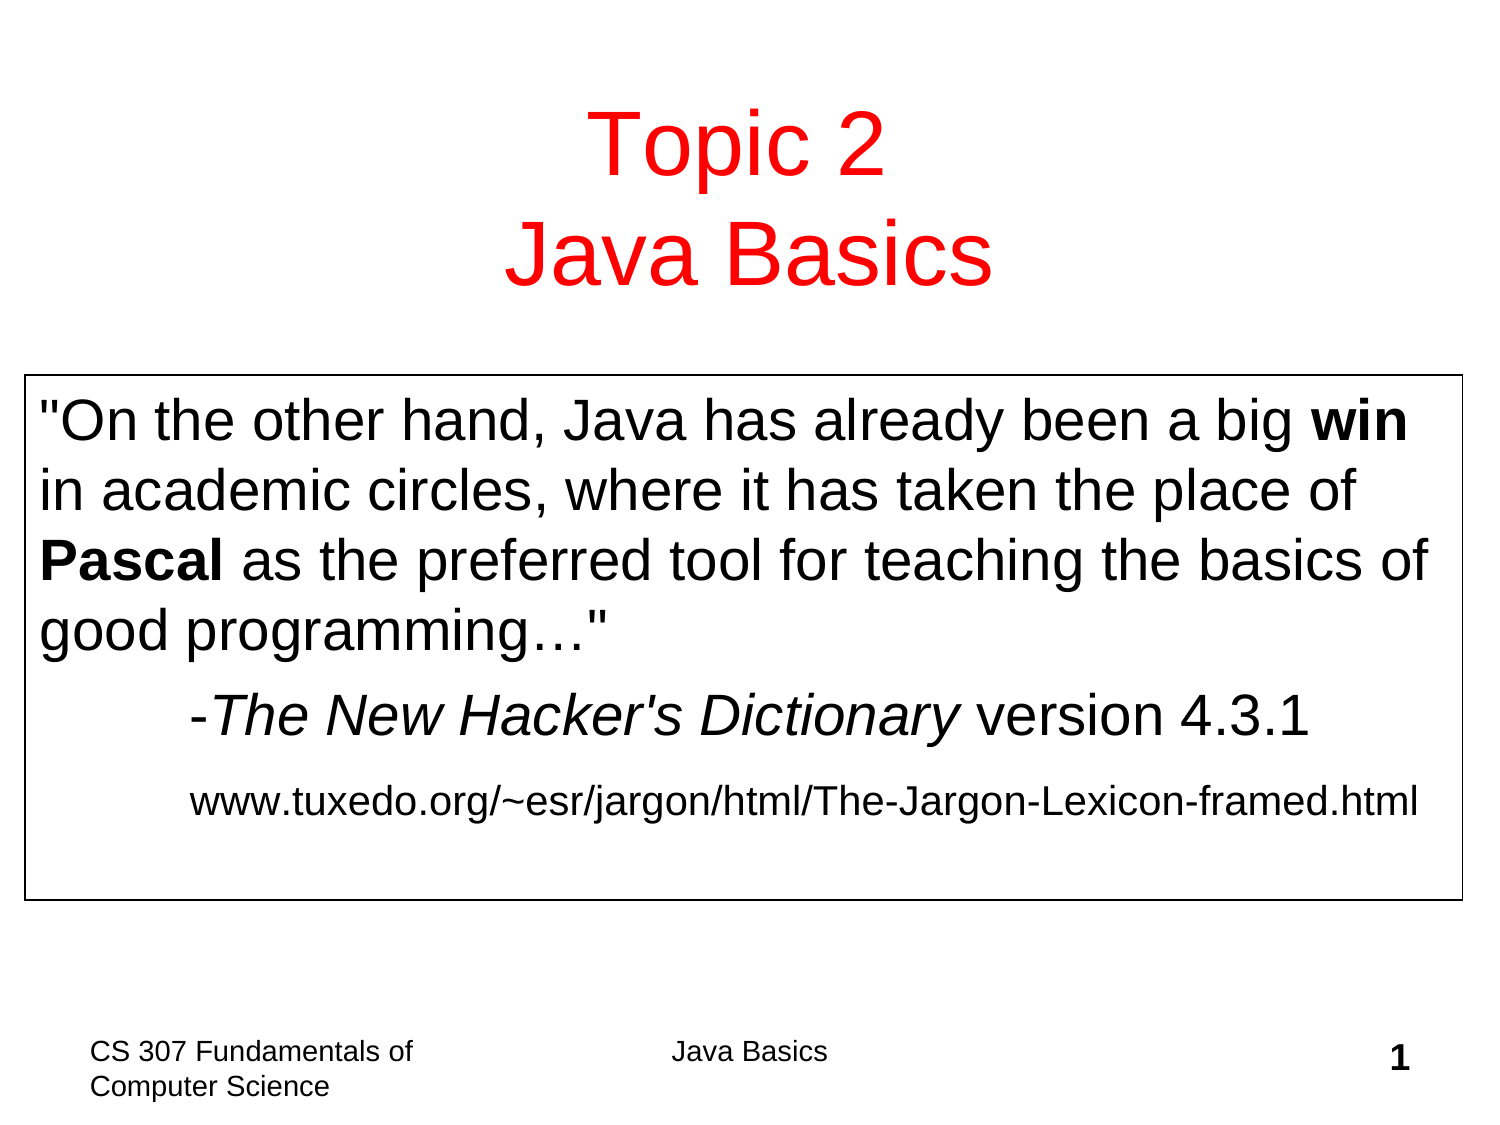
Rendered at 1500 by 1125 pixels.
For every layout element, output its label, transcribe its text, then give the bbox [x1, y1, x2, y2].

text_box <number> [1112, 1024, 1425, 1100]
text_box CS 307 Fundamentals of Computer Science [74, 1024, 450, 1100]
text_box Java Basics [462, 1024, 1038, 1100]
subtitle "On the other hand, Java has already been a big win in academic circles, where it has taken the place of Pascal as the preferred tool for teaching the basics of good programming…" -The New Hacker's Dictionary version 4.3.1 www.tuxedo.org/~esr/jargon/html/The-Jargon-Lexicon-framed.html [24, 375, 1463, 900]
title Topic 2 Java Basics [112, 99, 1388, 288]
text_box [62, 852, 93, 928]
